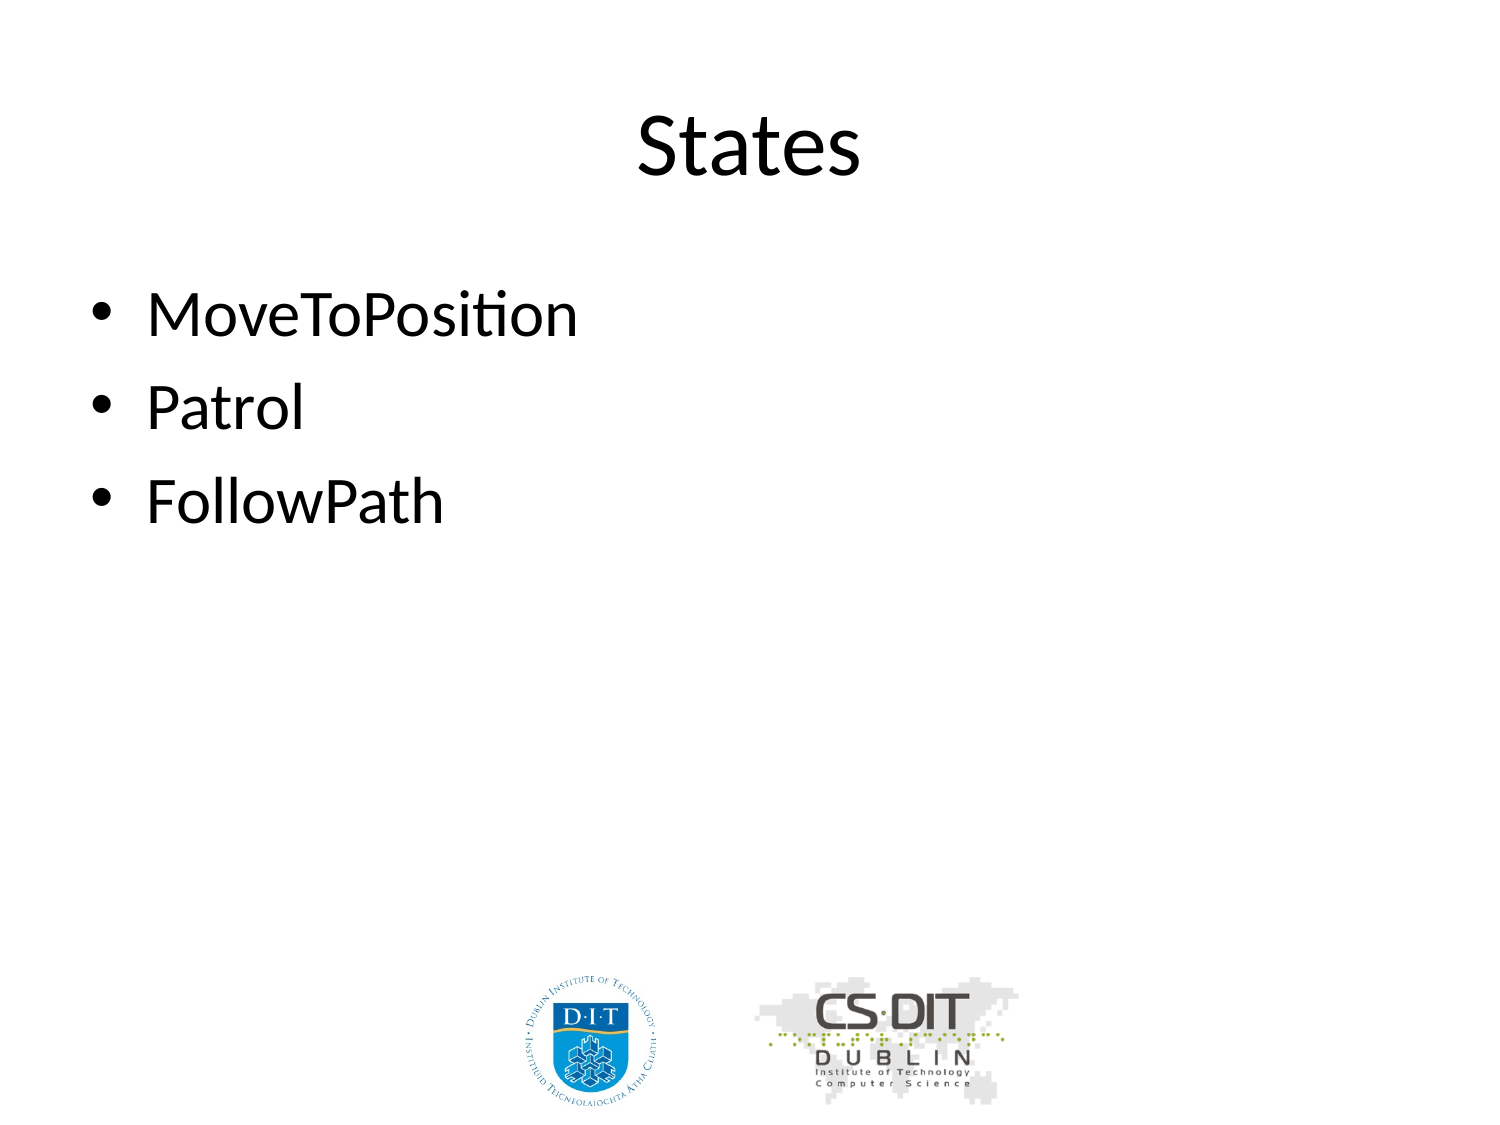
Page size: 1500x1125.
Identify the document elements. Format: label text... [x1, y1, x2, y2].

title States [75, 45, 1425, 233]
picture [525, 1005, 656, 1106]
list MoveToPosition Patrol FollowPath [75, 262, 1425, 1005]
picture [738, 1005, 1034, 1125]
